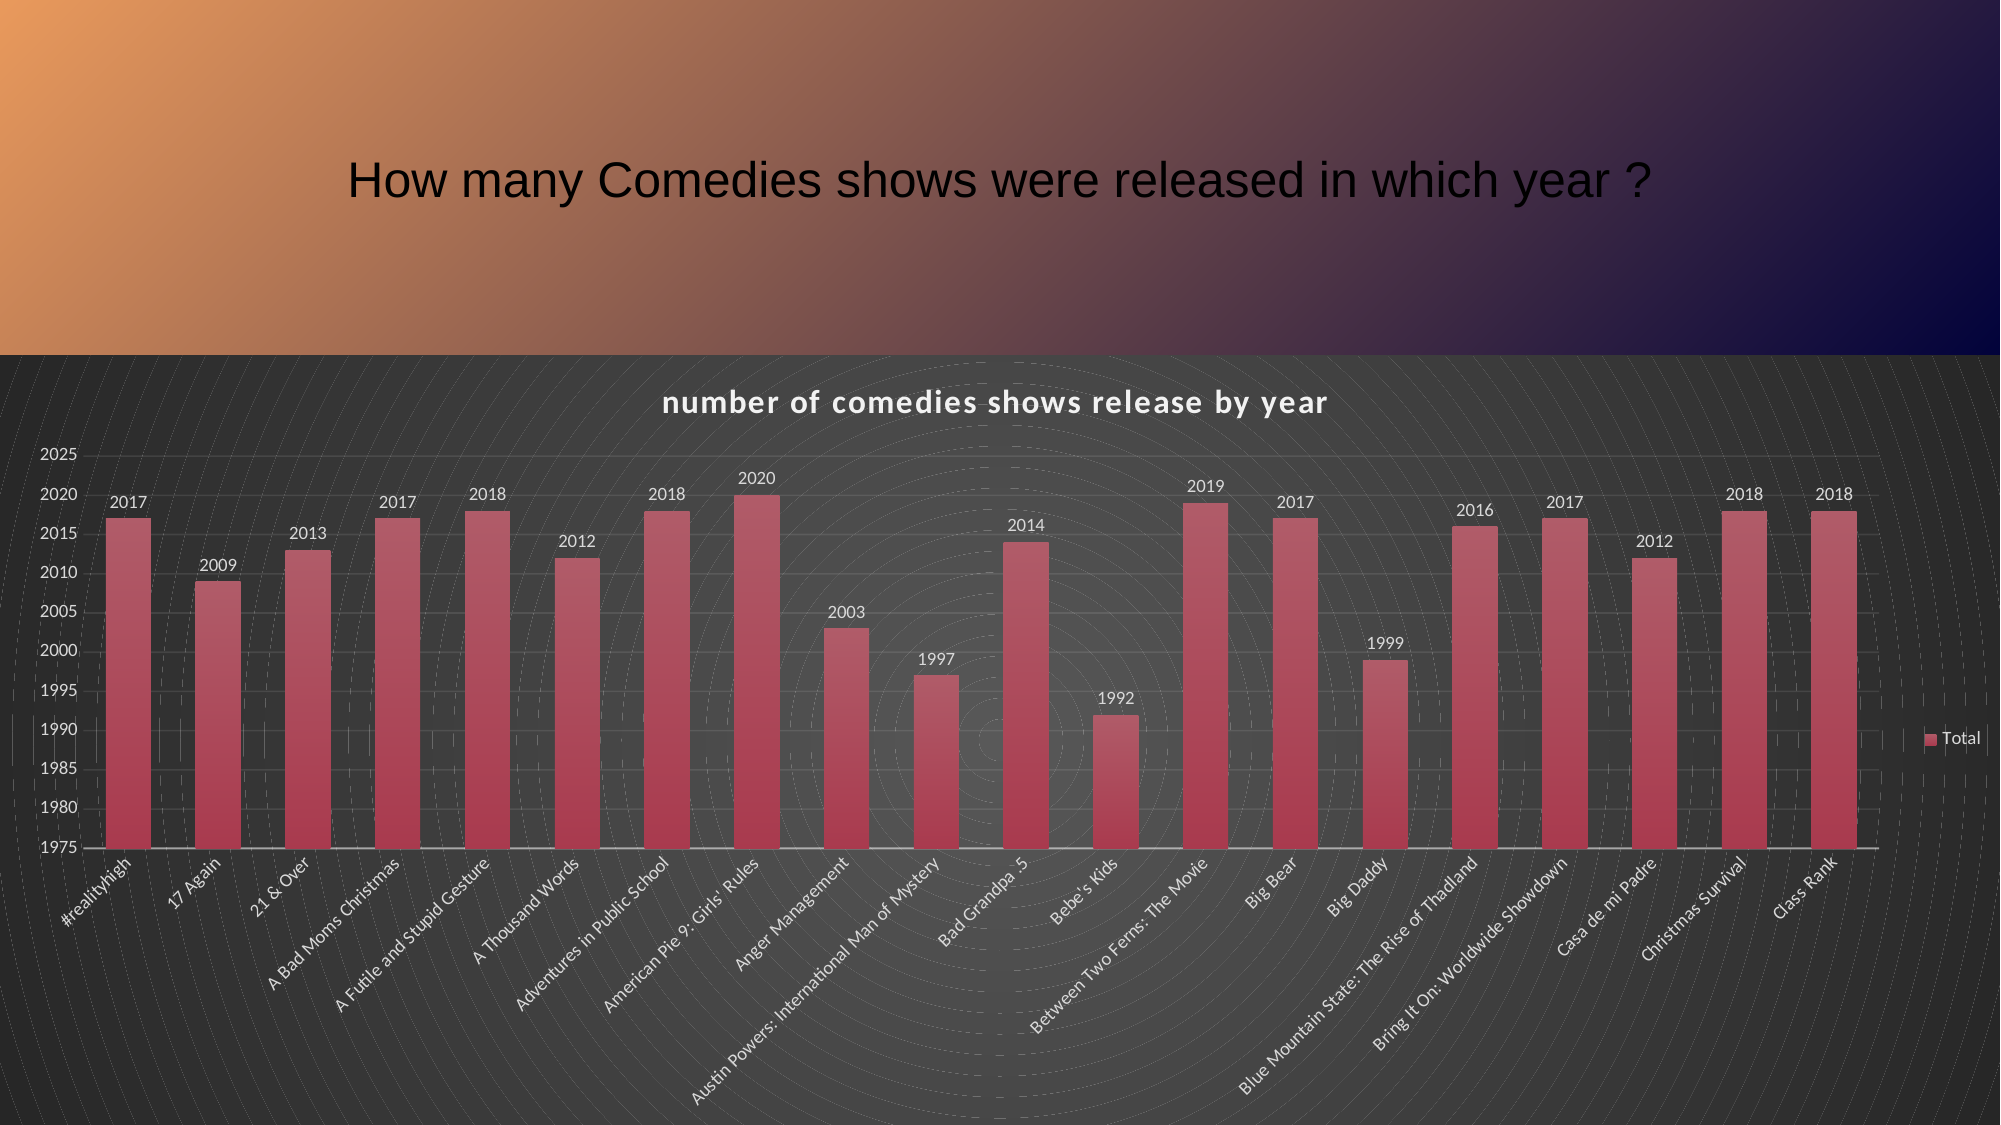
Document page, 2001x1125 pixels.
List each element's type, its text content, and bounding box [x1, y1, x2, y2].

text_box How many Comedies shows were released in which year ? [0, 0, 2000, 355]
chart [0, 355, 2000, 1125]
